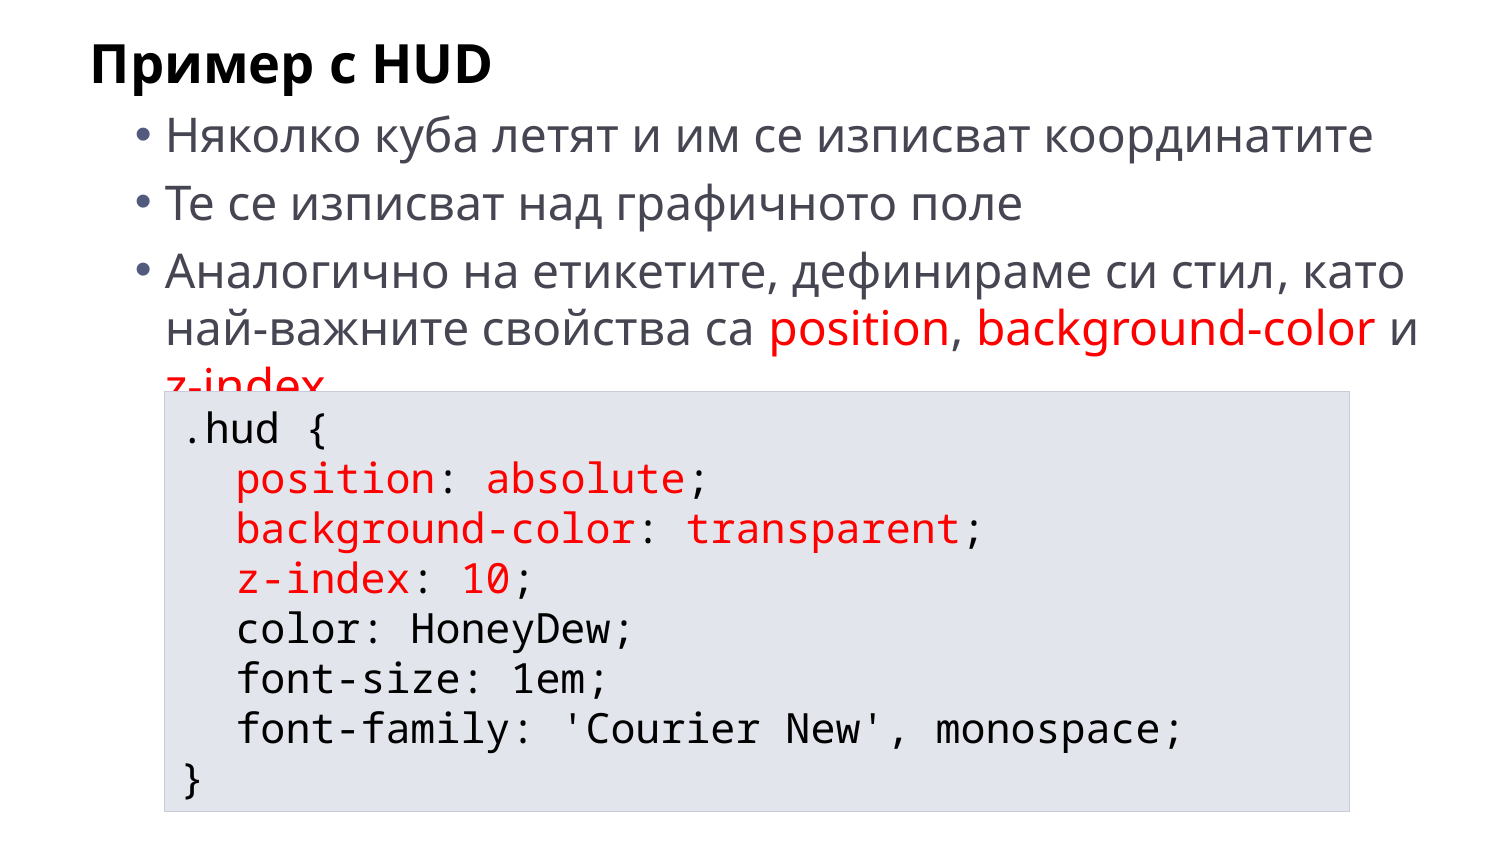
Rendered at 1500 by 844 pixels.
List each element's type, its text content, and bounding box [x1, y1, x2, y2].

list Пример с HUD Няколко куба летят и им се изписват координатите Те се изписват над графичното поле Аналогично на етикетите, дефинираме си стил, като най-важните свойства са position, background-color и z-index [75, 21, 1475, 835]
text_box .hud { position: absolute; background-color: transparent; z-index: 10; color: HoneyDew; font-size: 1em; font-family: 'Courier New', monospace; } [164, 391, 1350, 812]
